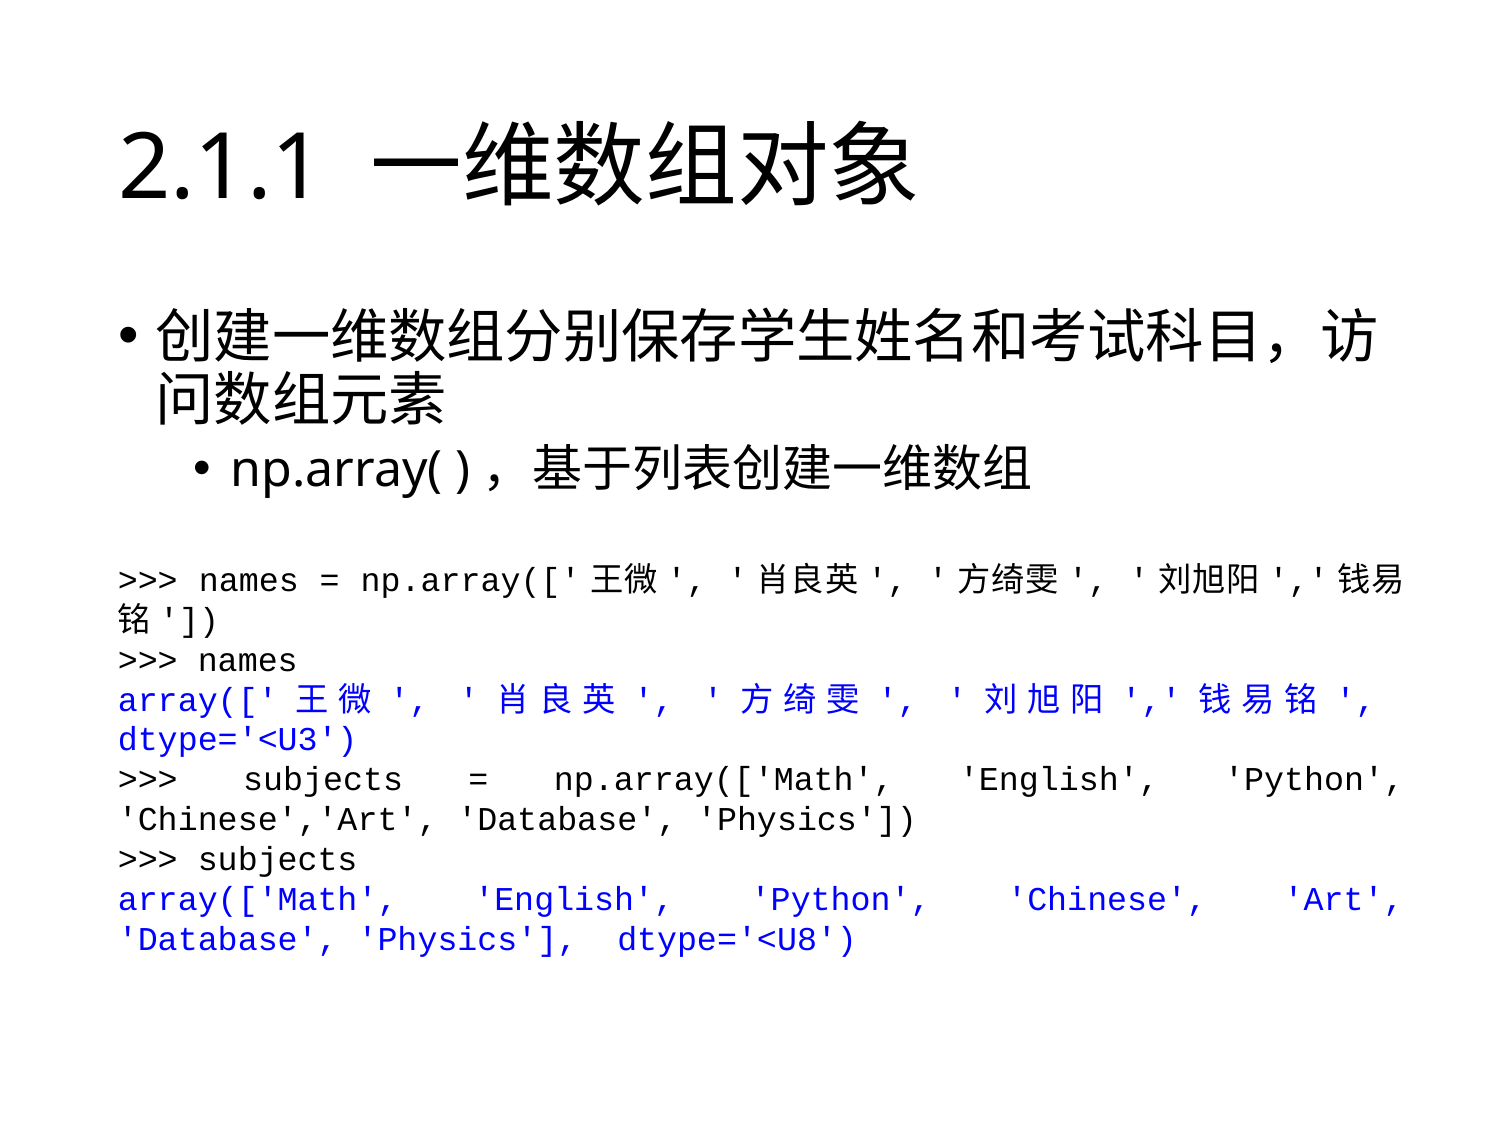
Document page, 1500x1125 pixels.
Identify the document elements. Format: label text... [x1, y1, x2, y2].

text_box >>> names = np.array(['王微', '肖良英', '方绮雯', '刘旭阳','钱易铭']) >>> names array(['王微', '肖良英', '方绮雯', '刘旭阳','钱易铭', dtype='<U3') >>> subjects = np.array(['Math', 'English', 'Python', 'Chinese','Art', 'Database', 'Physics']) >>> subjects array(['Math', 'English', 'Python', 'Chinese', 'Art', 'Database', 'Physics'], dtype='<U8') [103, 550, 1420, 965]
list 创建一维数组分别保存学生姓名和考试科目，访问数组元素 np.array( )，基于列表创建一维数组 [103, 299, 1397, 529]
title 2.1.1 一维数组对象 [103, 59, 1397, 278]
